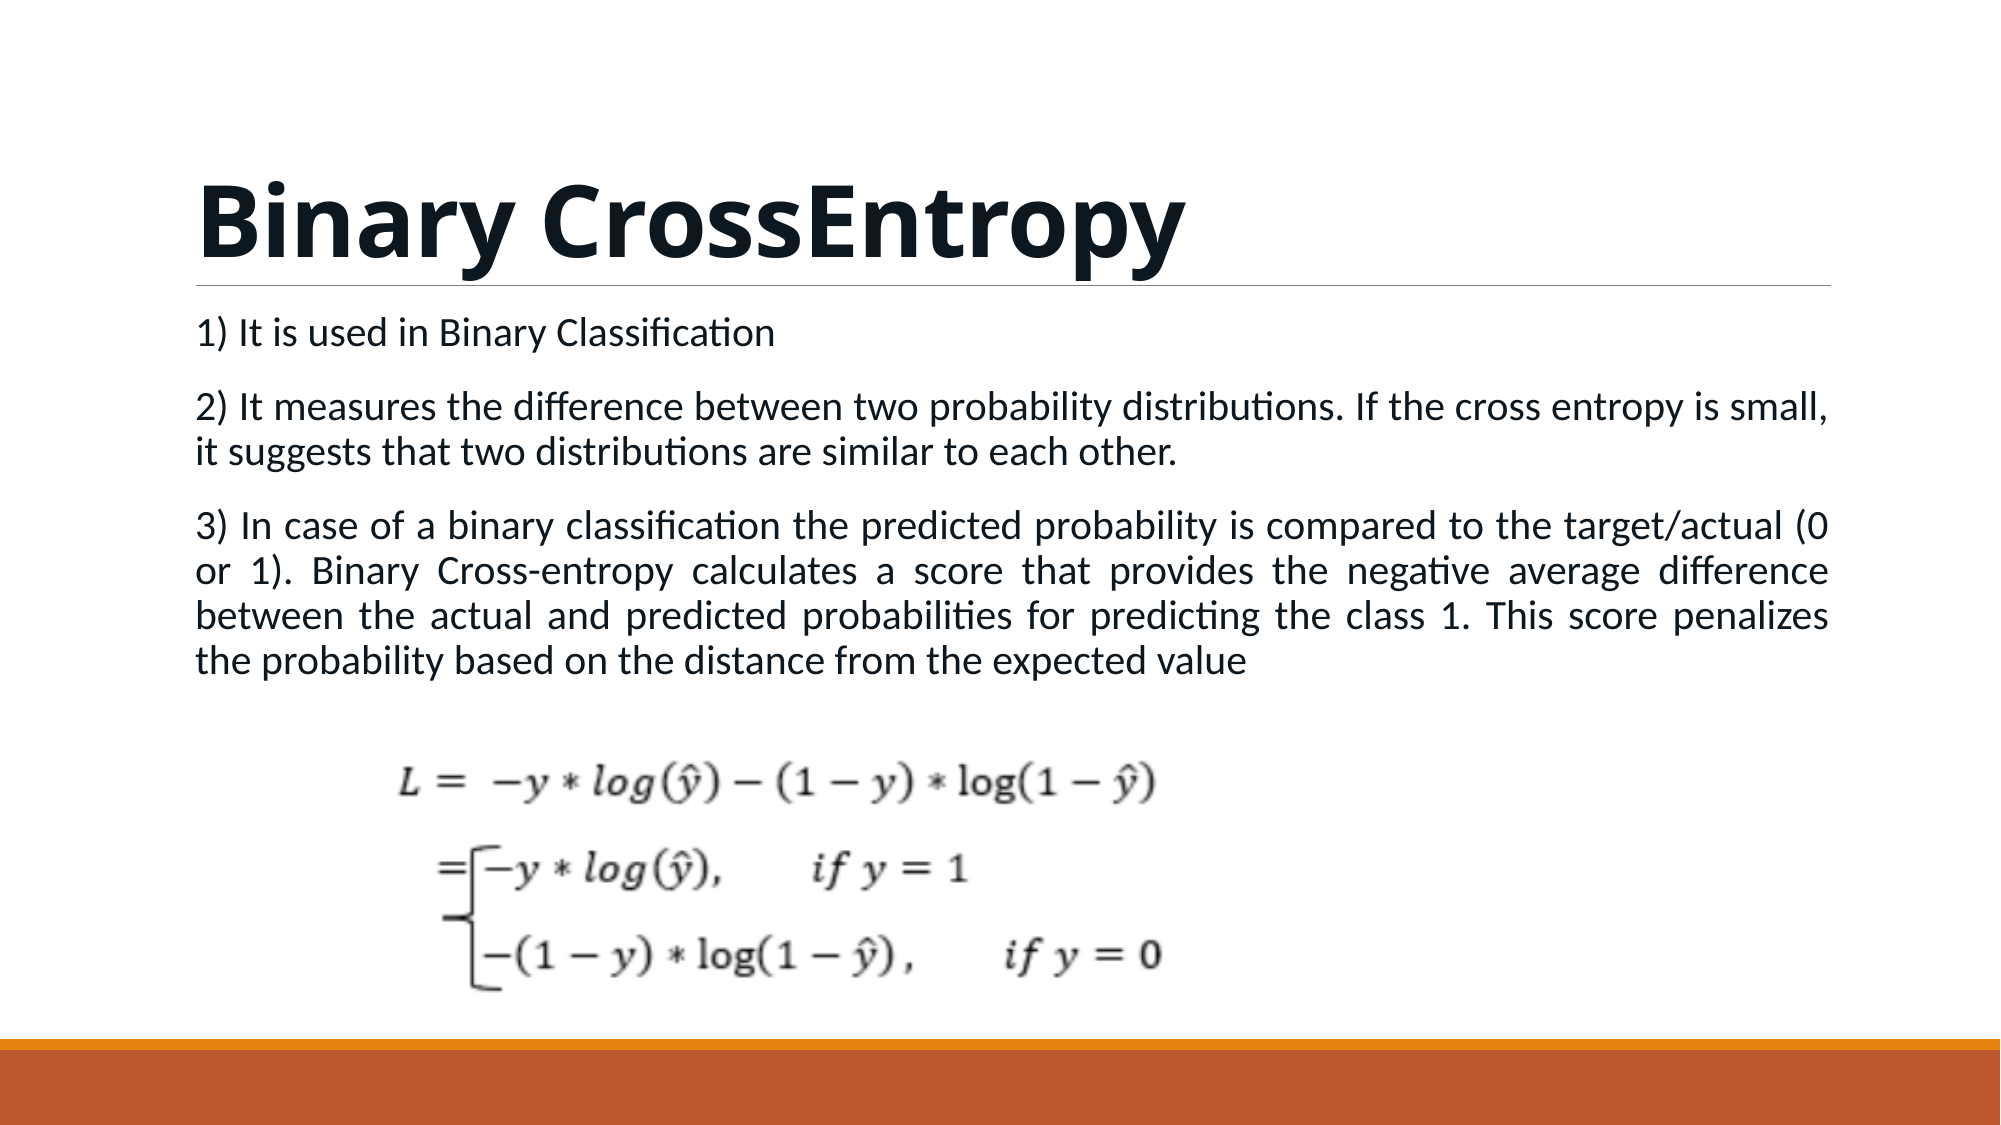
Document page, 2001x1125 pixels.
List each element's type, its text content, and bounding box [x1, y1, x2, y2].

title Binary CrossEntropy [180, 47, 1830, 285]
list 1) It is used in Binary Classification 2) It measures the difference between two probability distributions. If the cross entropy is small, it suggests that two distributions are similar to each other. 3) In case of a binary classification the predicted probability is compared to the target/actual (0 or 1). Binary Cross-entropy calculates a score that provides the negative average difference between the actual and predicted probabilities for predicting the class 1. This score penalizes the probability based on the distance from the expected value [180, 302, 1830, 1035]
picture [358, 706, 1203, 1035]
